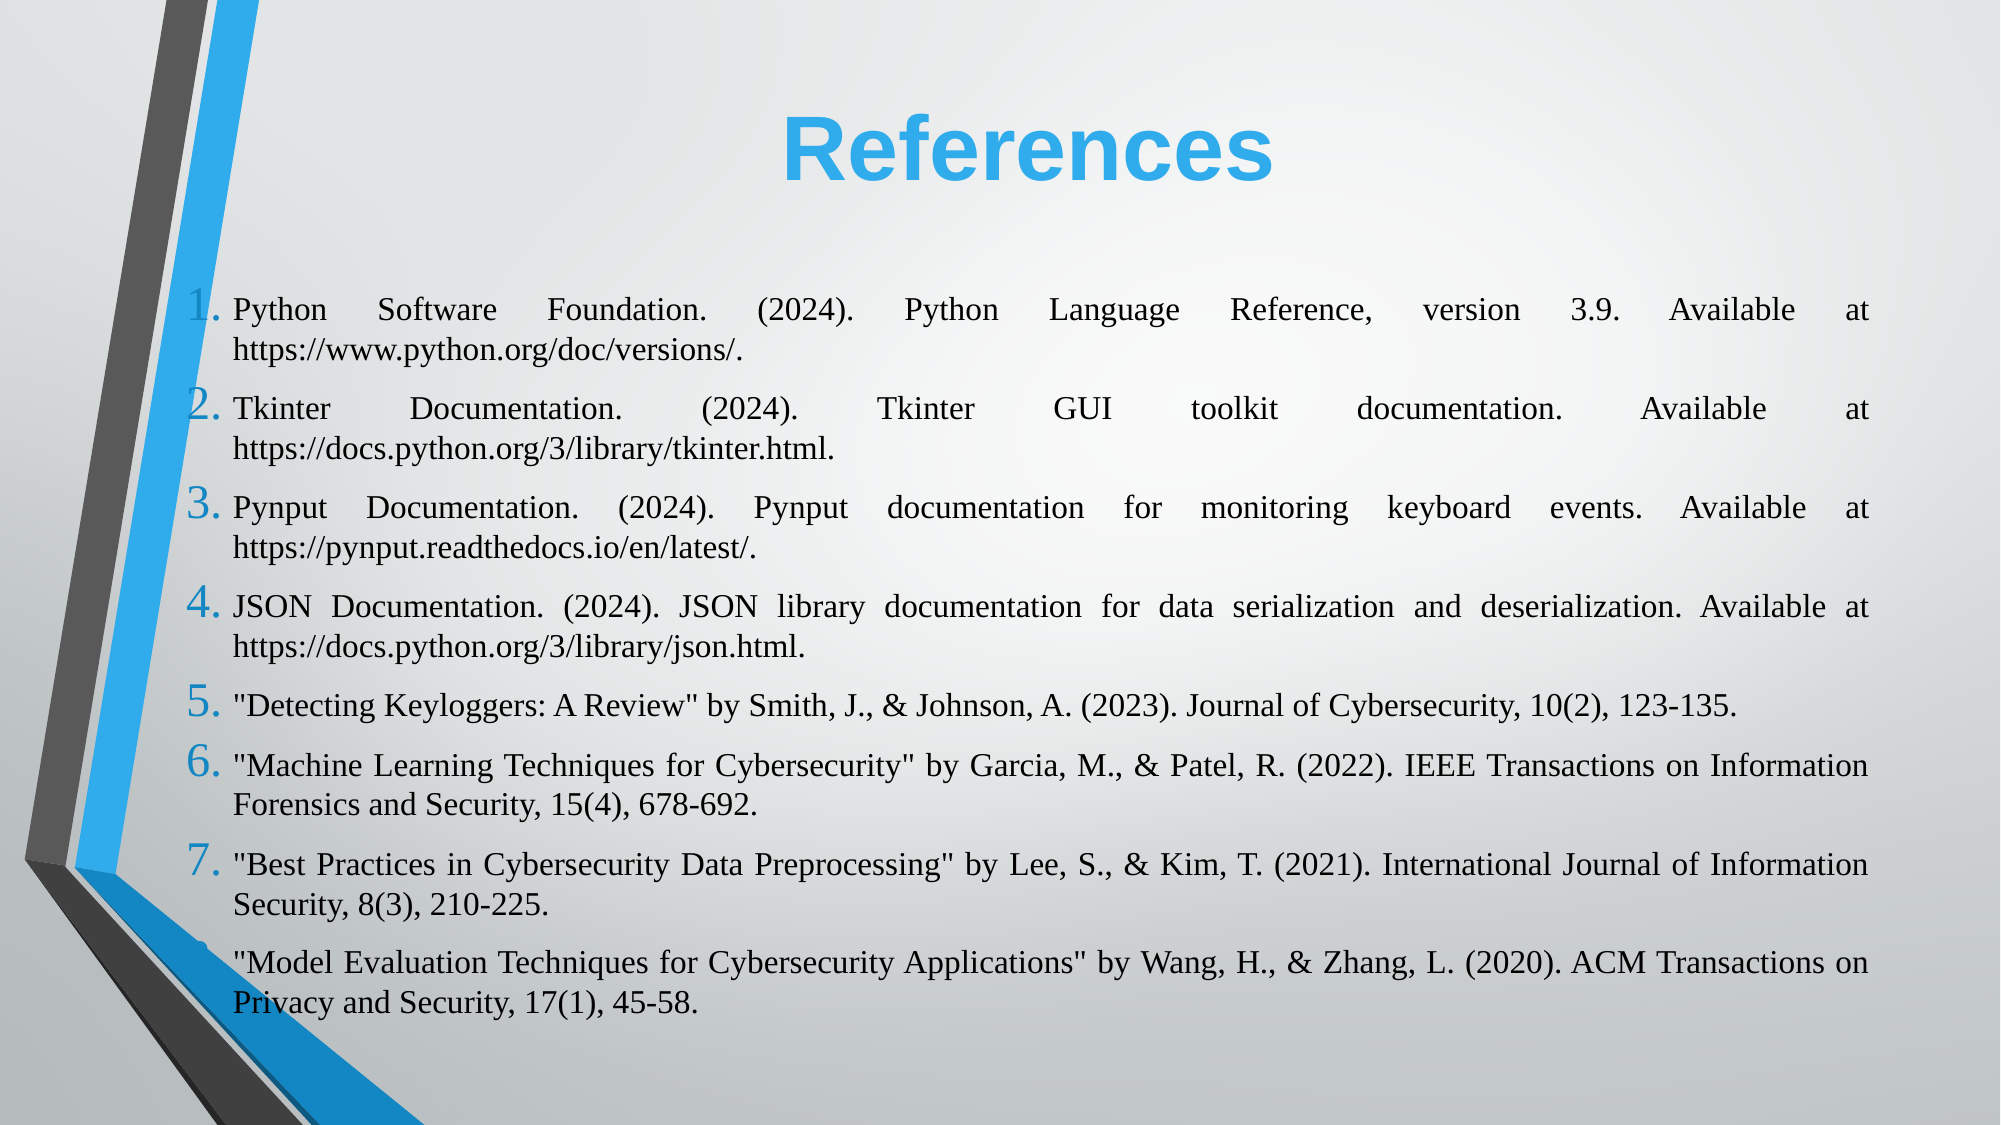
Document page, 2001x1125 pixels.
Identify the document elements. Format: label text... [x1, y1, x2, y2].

list Python Software Foundation. (2024). Python Language Reference, version 3.9. Available at https://www.python.org/doc/versions/. Tkinter Documentation. (2024). Tkinter GUI toolkit documentation. Available at https://docs.python.org/3/library/tkinter.html. Pynput Documentation. (2024). Pynput documentation for monitoring keyboard events. Available at https://pynput.readthedocs.io/en/latest/. JSON Documentation. (2024). JSON library documentation for data serialization and deserialization. Available at https://docs.python.org/3/library/json.html. "Detecting Keyloggers: A Review" by Smith, J., & Johnson, A. (2023). Journal of Cybersecurity, 10(2), 123-135. "Machine Learning Techniques for Cybersecurity" by Garcia, M., & Patel, R. (2022). IEEE Transactions on Information Forensics and Security, 15(4), 678-692. "Best Practices in Cybersecurity Data Preprocessing" by Lee, S., & Kim, T. (2021). International Journal of Information Security, 8(3), 210-225. "Model Evaluation Techniques for Cybersecurity Applications" by Wang, H., & Zhang, L. (2020). ACM Transactions on Privacy and Security, 17(1), 45-58. [170, 222, 1887, 1086]
title References [207, 0, 1851, 222]
